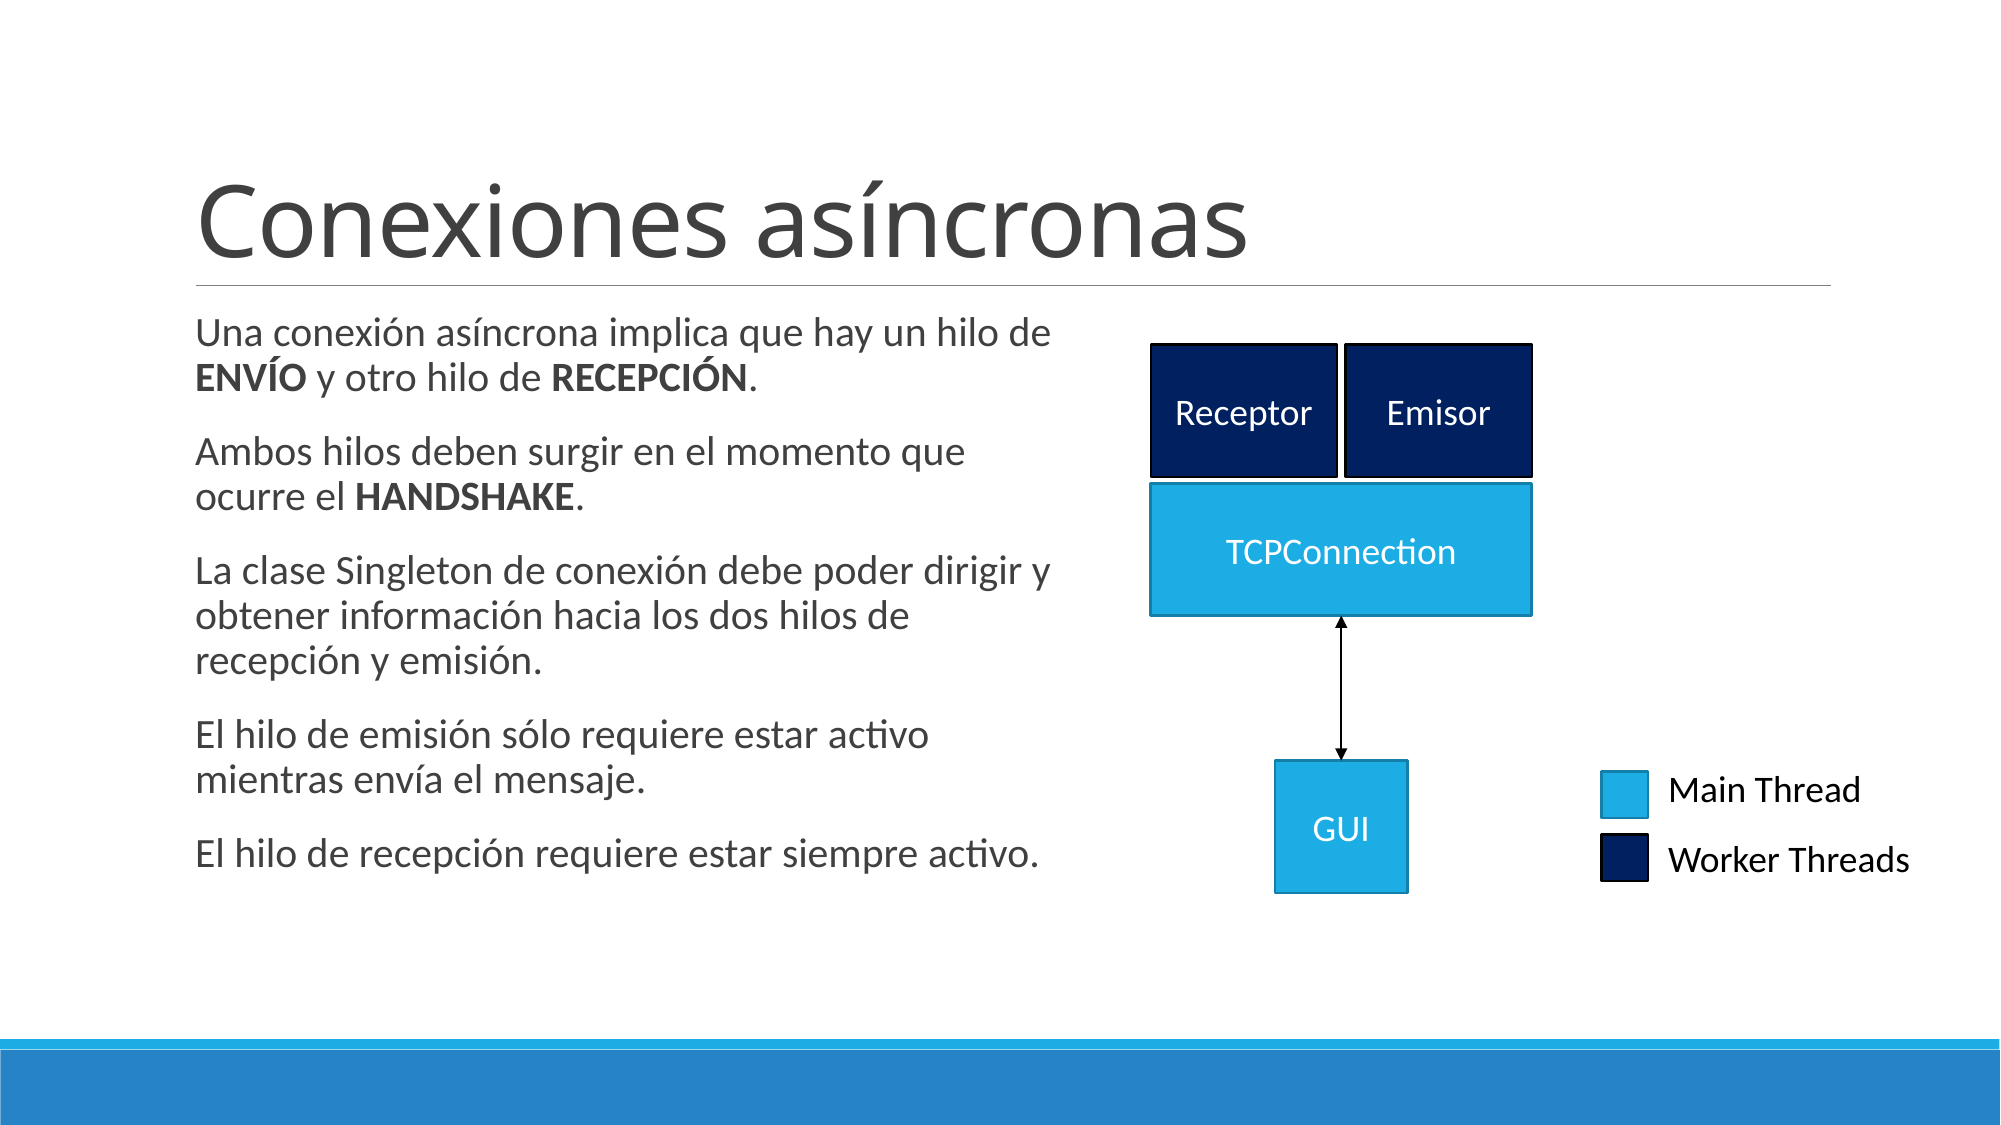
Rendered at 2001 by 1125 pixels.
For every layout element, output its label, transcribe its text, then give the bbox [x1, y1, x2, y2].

text_box GUI [1274, 759, 1409, 894]
list Una conexión asíncrona implica que hay un hilo de ENVÍO y otro hilo de RECEPCIÓN. Ambos hilos deben surgir en el momento que ocurre el HANDSHAKE. La clase Singleton de conexión debe poder dirigir y obtener información hacia los dos hilos de recepción y emisión. El hilo de emisión sólo requiere estar activo mientras envía el mensaje. El hilo de recepción requiere estar siempre activo. [180, 302, 1075, 963]
text_box TCPConnection [1149, 482, 1533, 617]
text_box Main Thread [1653, 757, 1886, 818]
text_box Worker Threads [1653, 827, 1926, 888]
text_box [1600, 833, 1649, 882]
text_box Receptor [1150, 343, 1338, 478]
text_box Emisor [1344, 343, 1533, 478]
text_box [1600, 770, 1649, 819]
title Conexiones asíncronas [180, 47, 1830, 285]
